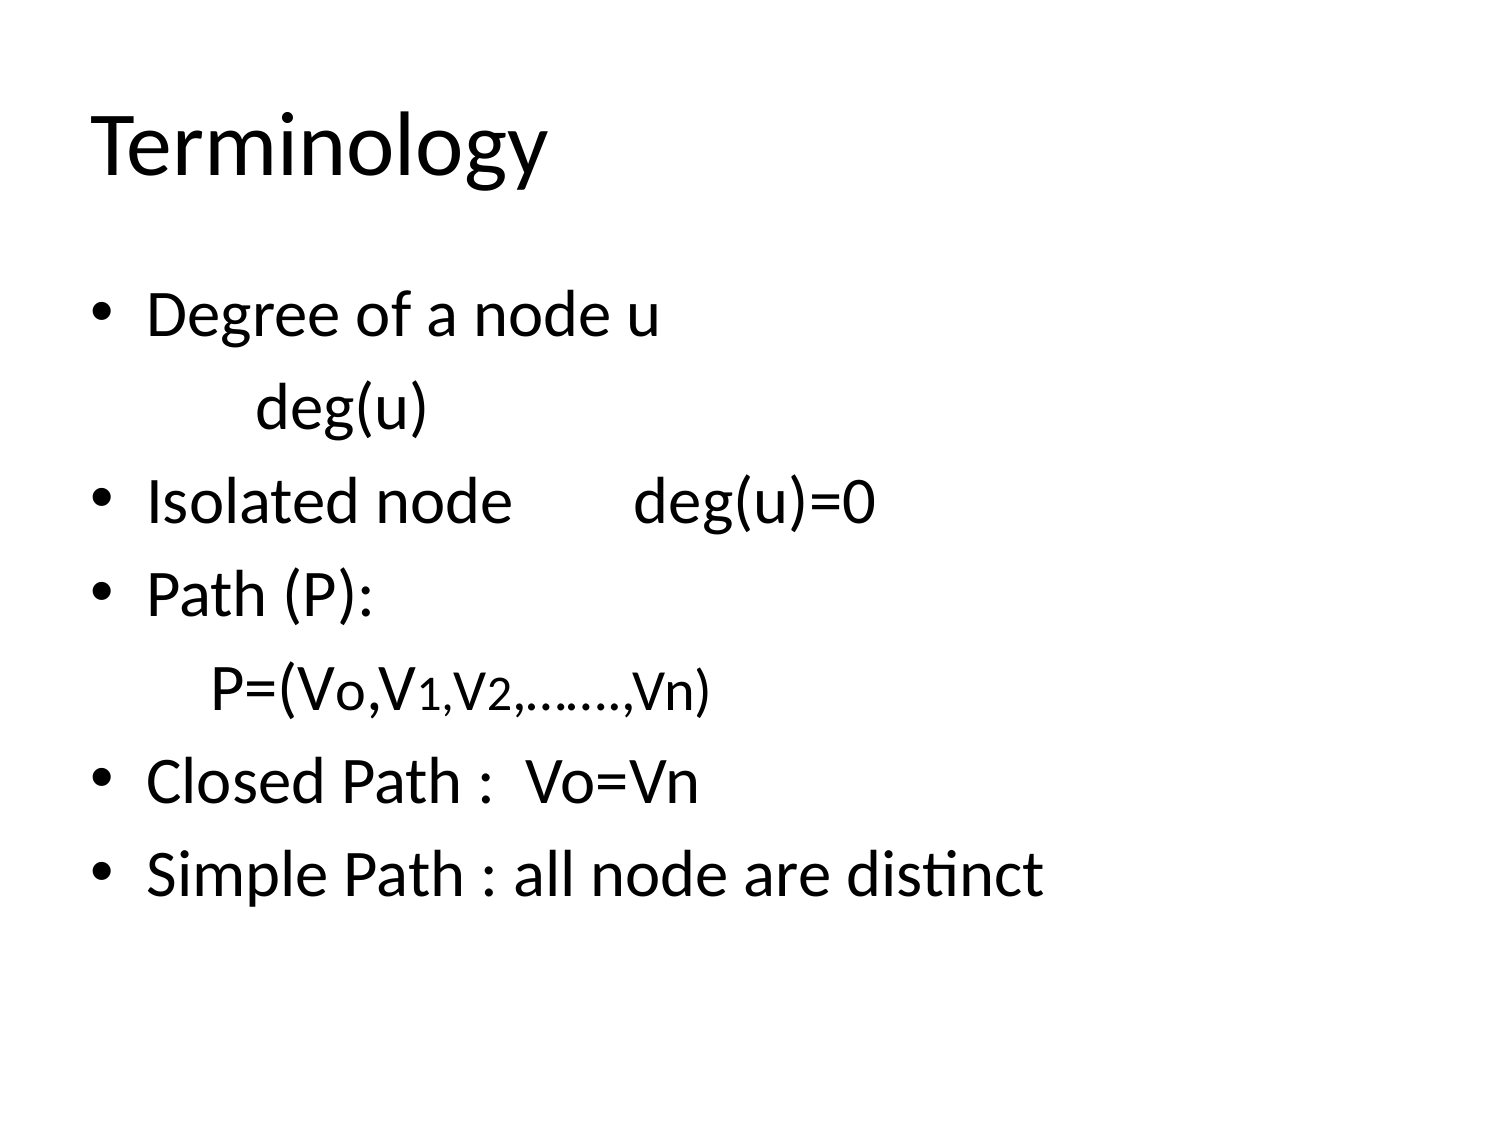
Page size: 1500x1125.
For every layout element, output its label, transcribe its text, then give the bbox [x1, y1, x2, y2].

title Terminology [75, 45, 1425, 233]
list Degree of a node u deg(u) Isolated node deg(u)=0 Path (P): P=(Vo,V1,V2,…….,Vn) Closed Path : Vo=Vn Simple Path : all node are distinct [75, 262, 1425, 1005]
